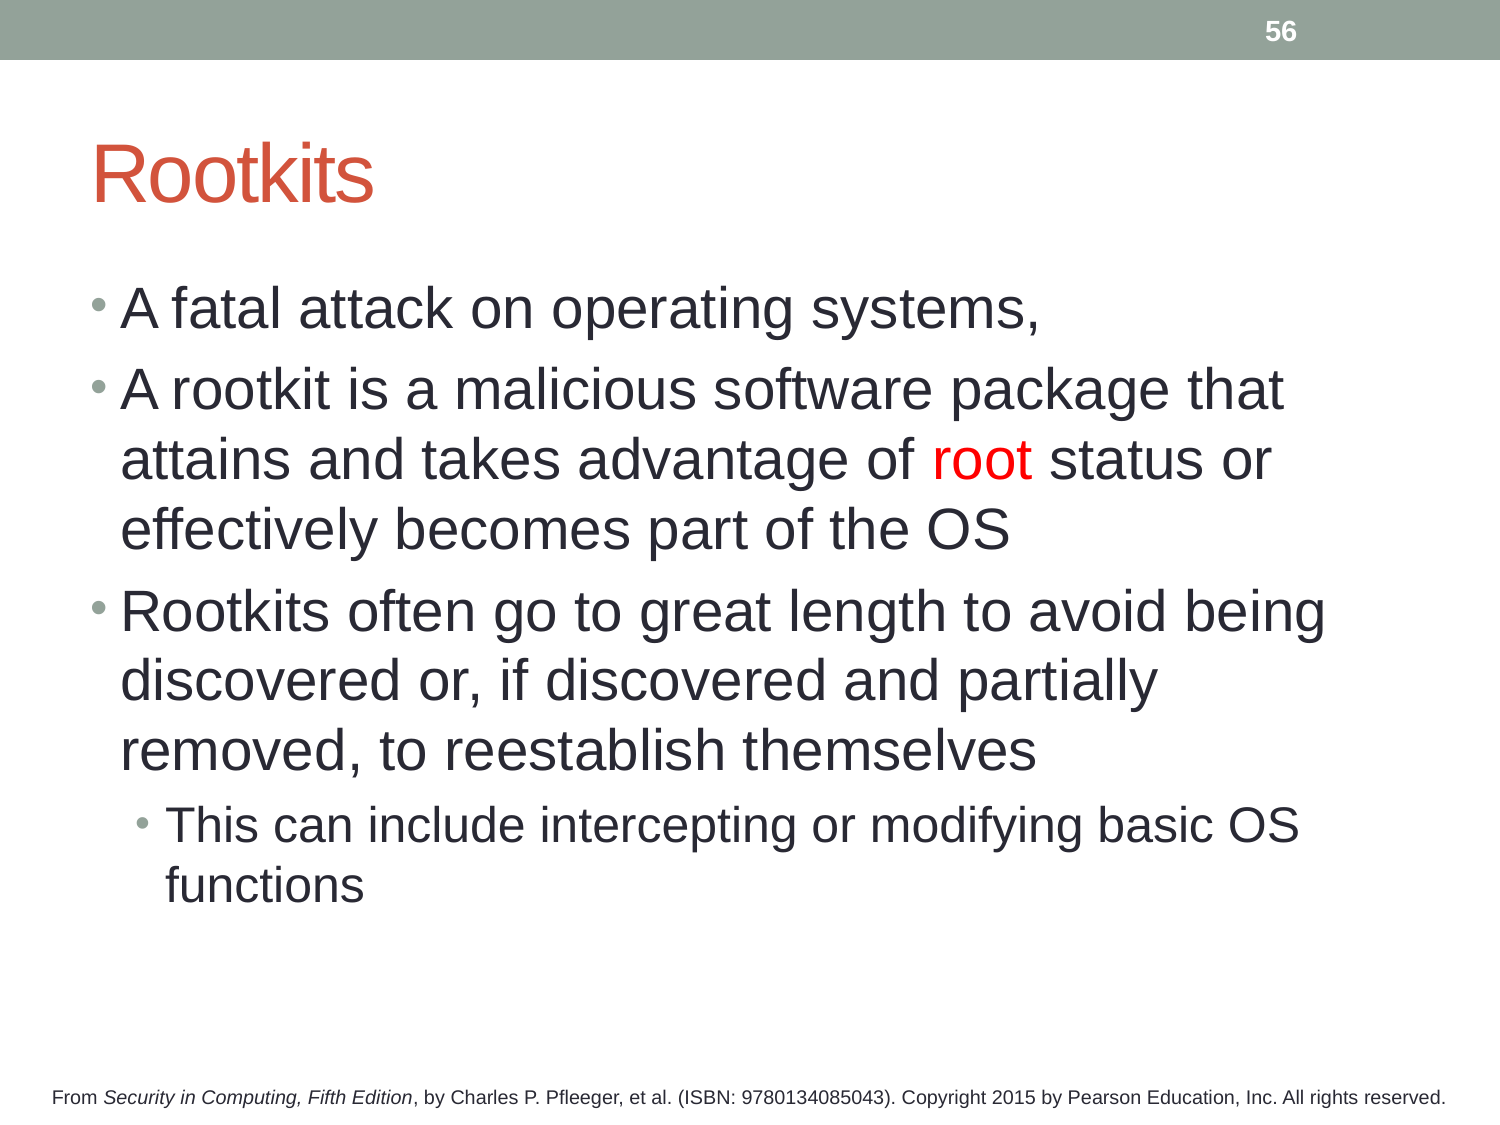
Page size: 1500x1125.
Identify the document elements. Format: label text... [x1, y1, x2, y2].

list A fatal attack on operating systems, A rootkit is a malicious software package that attains and takes advantage of root status or effectively becomes part of the OS Rootkits often go to great length to avoid being discovered or, if discovered and partially removed, to reestablish themselves This can include intercepting or modifying basic OS functions [75, 262, 1425, 1063]
slide_number 56 [1250, 3, 1425, 57]
title Rootkits [75, 87, 1425, 250]
footer From Security in Computing, Fifth Edition, by Charles P. Pfleeger, et al. (ISBN: 9780134085043). Copyright 2015 by Pearson Education, Inc. All rights reserved. [0, 1069, 1500, 1124]
